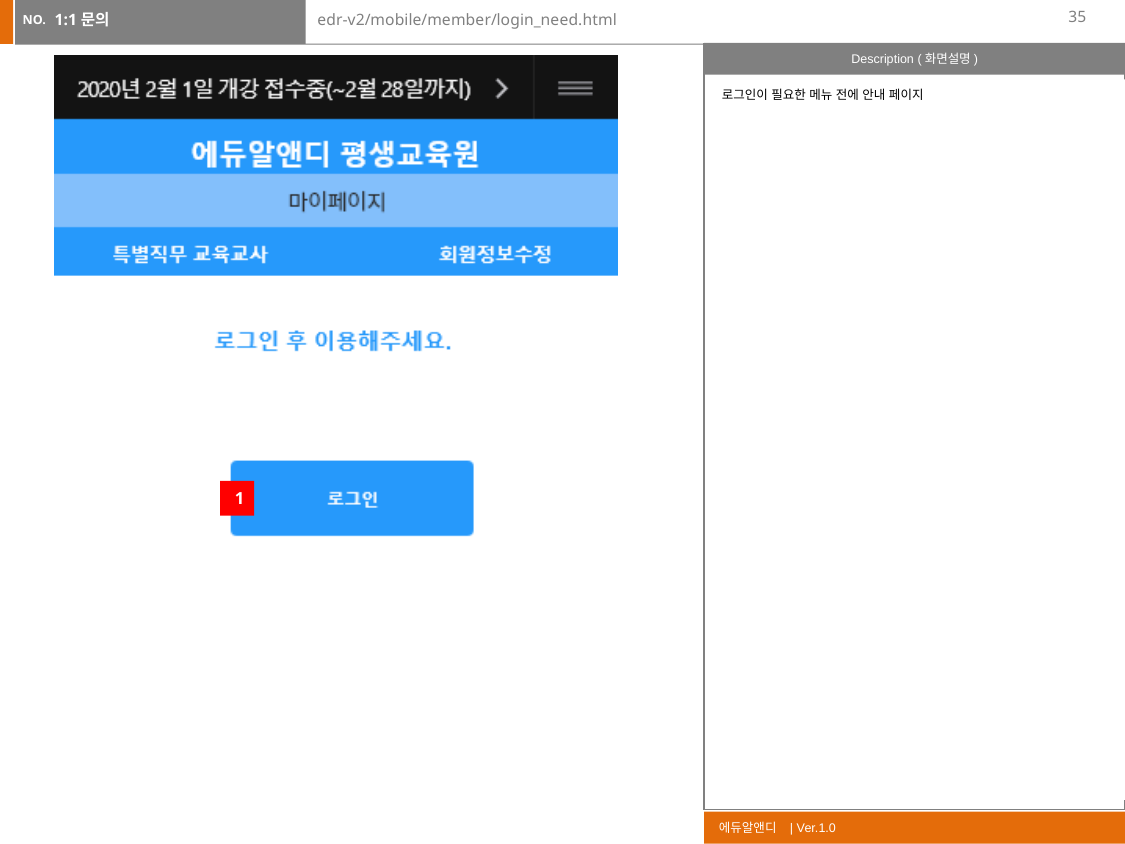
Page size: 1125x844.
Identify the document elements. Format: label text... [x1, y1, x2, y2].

list 로그인이 필요한 메뉴 전에 안내 페이지 [716, 79, 1125, 800]
title edr-v2/mobile/member/login_need.html [302, 2, 968, 39]
list 1:1문의 [54, 2, 254, 38]
picture [54, 55, 618, 544]
